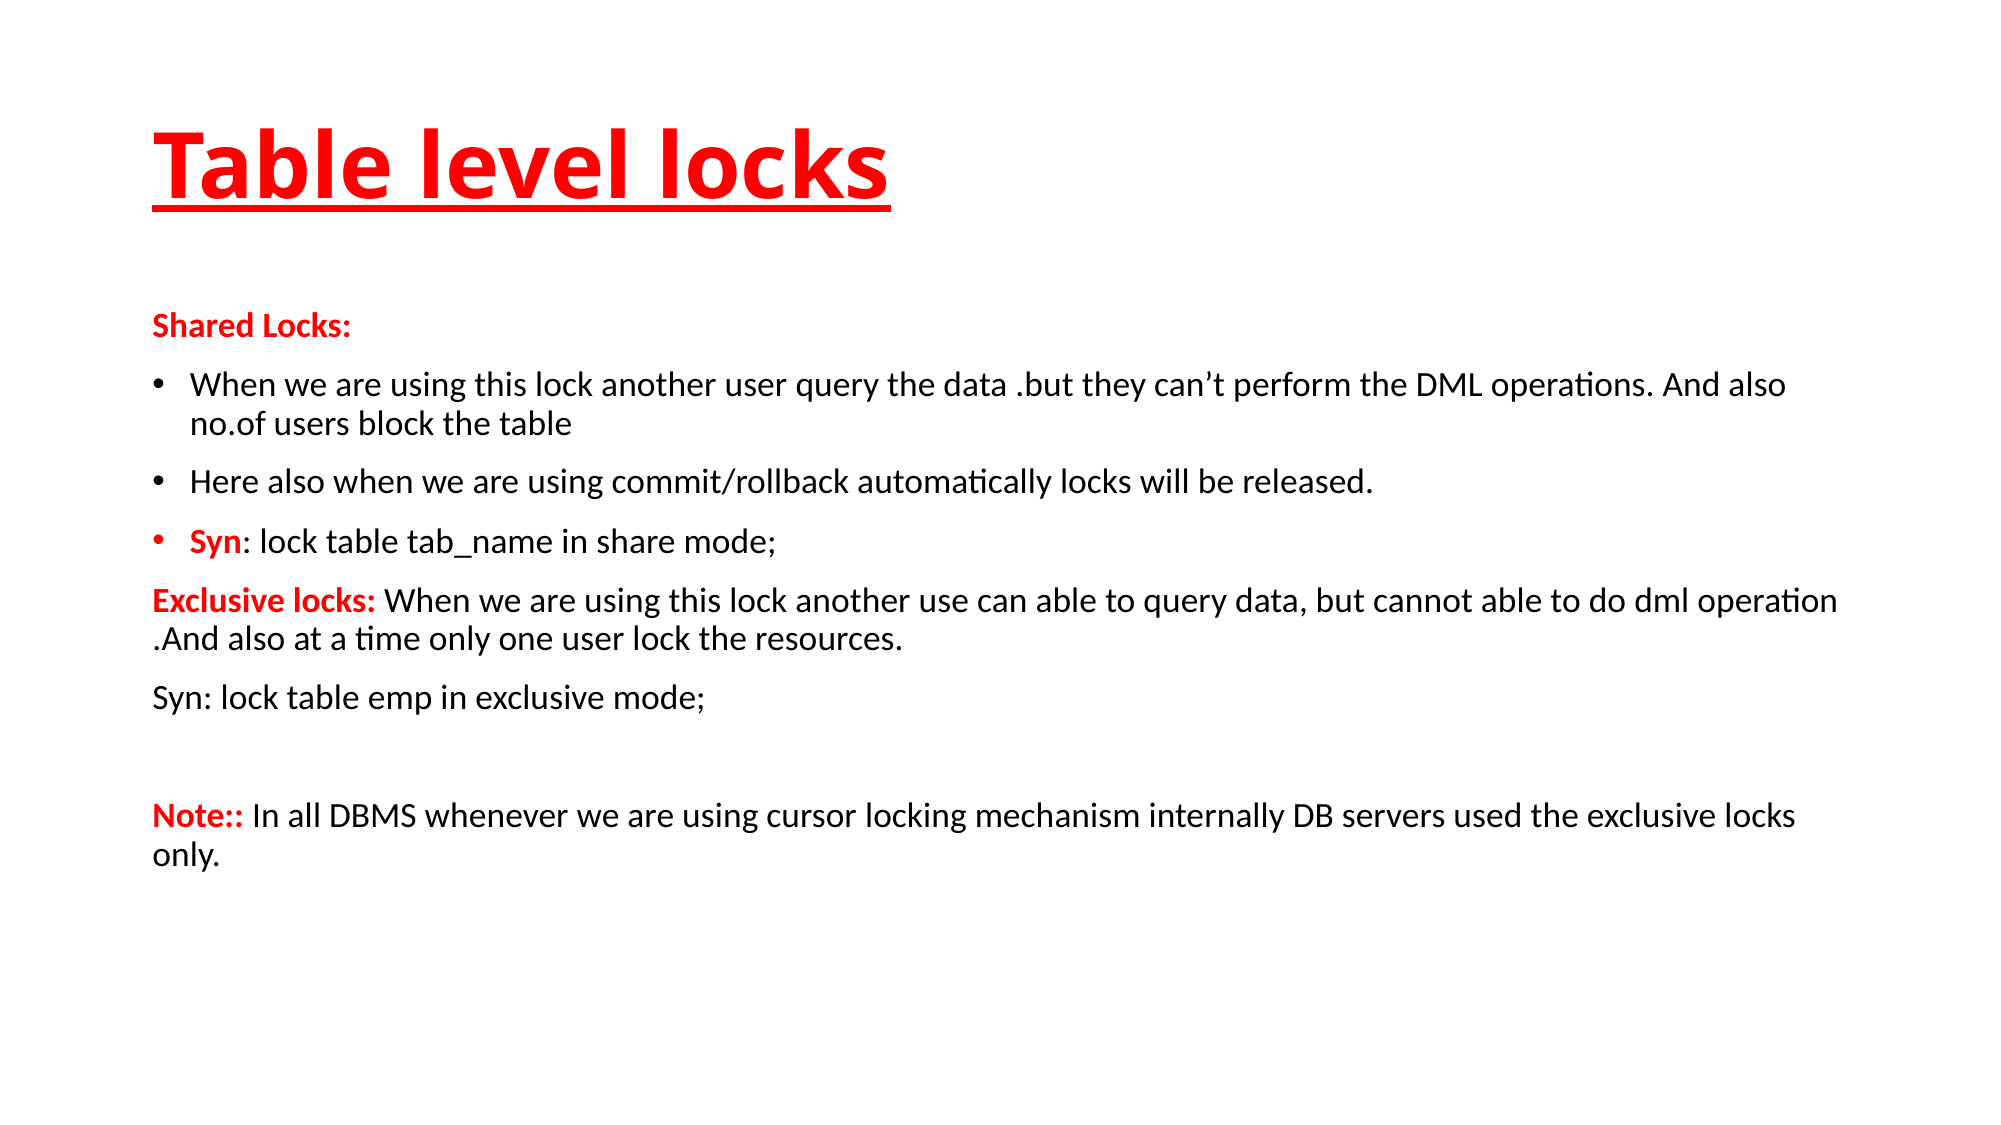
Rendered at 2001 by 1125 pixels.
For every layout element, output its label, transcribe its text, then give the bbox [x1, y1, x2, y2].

title Table level locks [137, 59, 1863, 278]
list Shared Locks: When we are using this lock another user query the data .but they can’t perform the DML operations. And also no.of users block the table Here also when we are using commit/rollback automatically locks will be released. Syn: lock table tab_name in share mode; Exclusive locks: When we are using this lock another use can able to query data, but cannot able to do dml operation .And also at a time only one user lock the resources. Syn: lock table emp in exclusive mode; Note:: In all DBMS whenever we are using cursor locking mechanism internally DB servers used the exclusive locks only. [137, 299, 1863, 1014]
